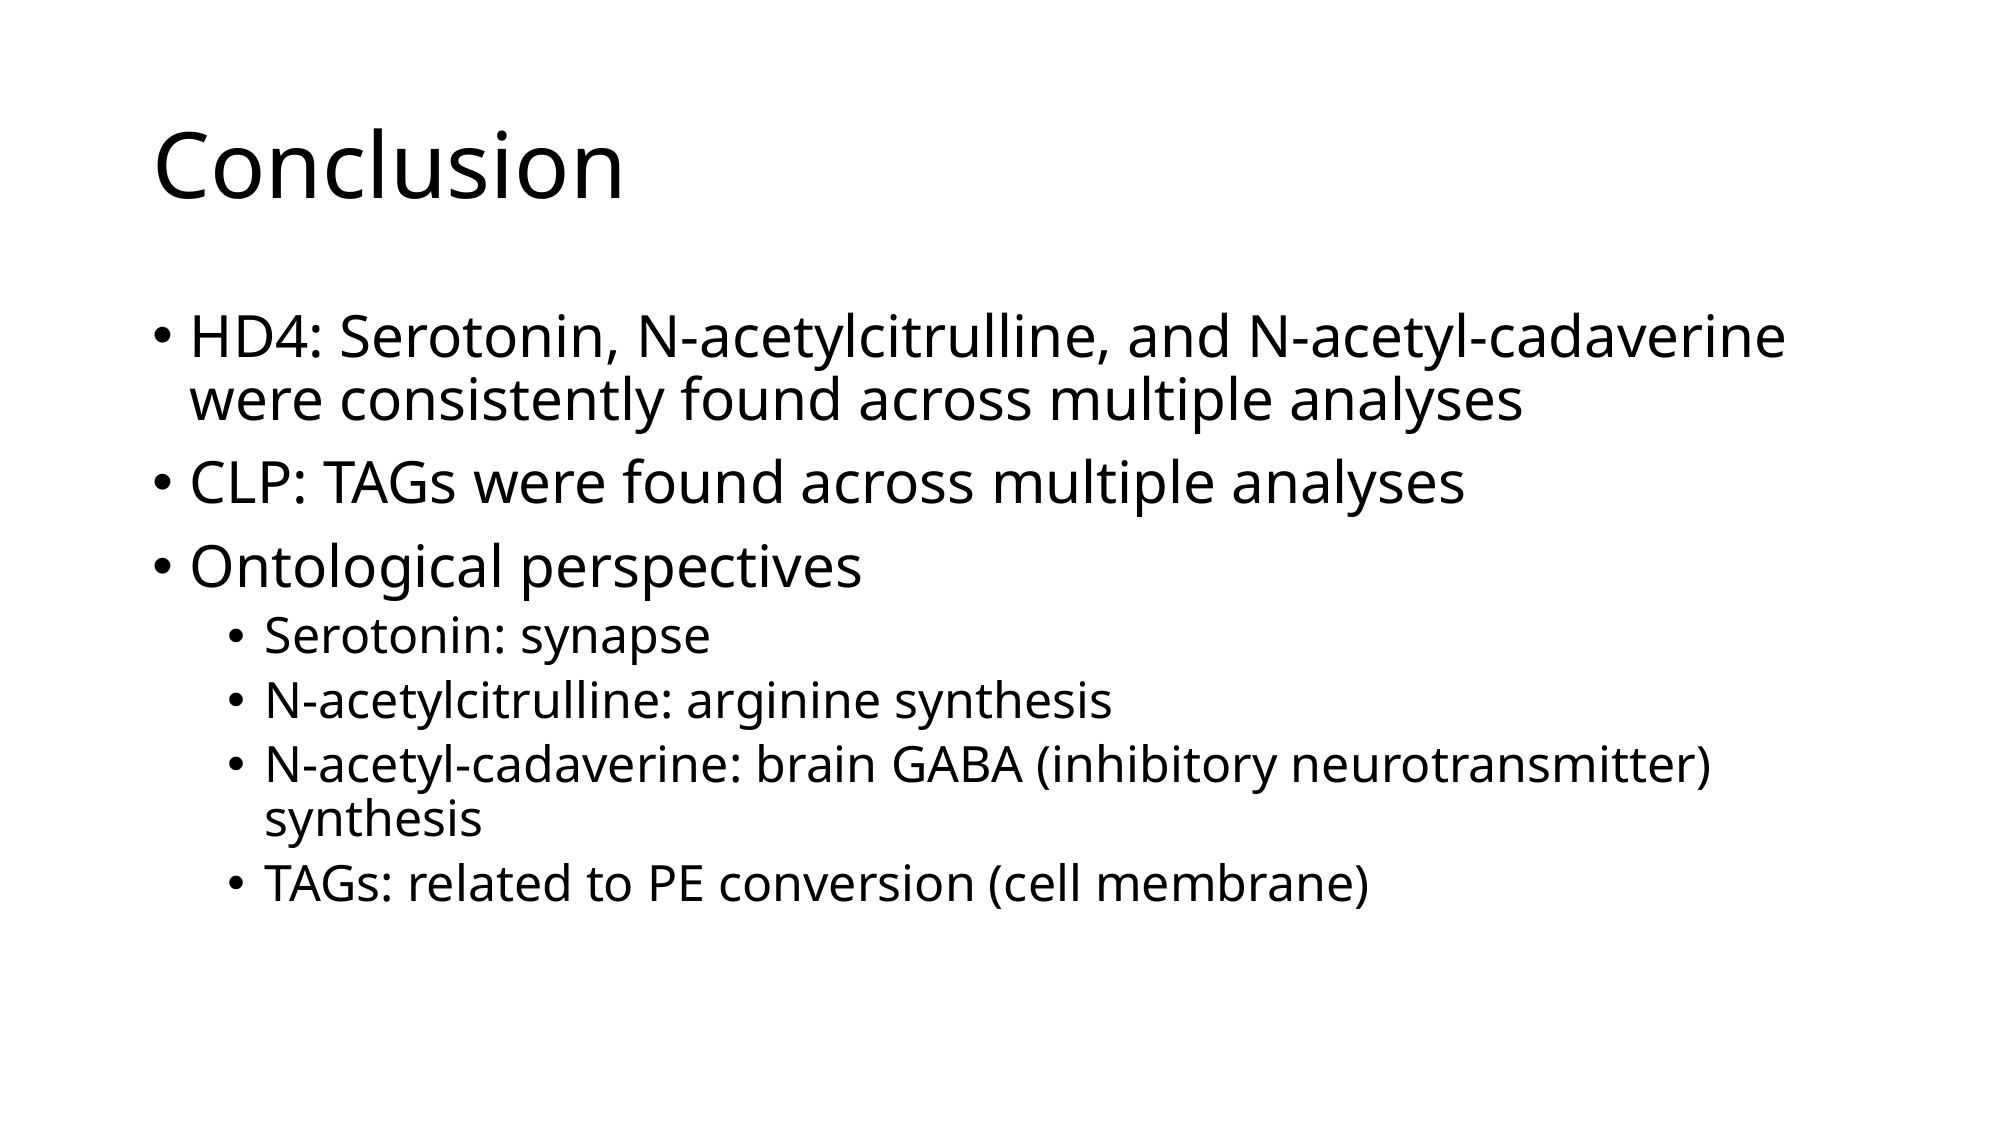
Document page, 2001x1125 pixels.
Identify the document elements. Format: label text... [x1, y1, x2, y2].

list HD4: Serotonin, N-acetylcitrulline, and N-acetyl-cadaverine were consistently found across multiple analyses CLP: TAGs were found across multiple analyses Ontological perspectives Serotonin: synapse N-acetylcitrulline: arginine synthesis N-acetyl-cadaverine: brain GABA (inhibitory neurotransmitter) synthesis TAGs: related to PE conversion (cell membrane) [137, 299, 1863, 1014]
title Conclusion [137, 59, 1863, 278]
